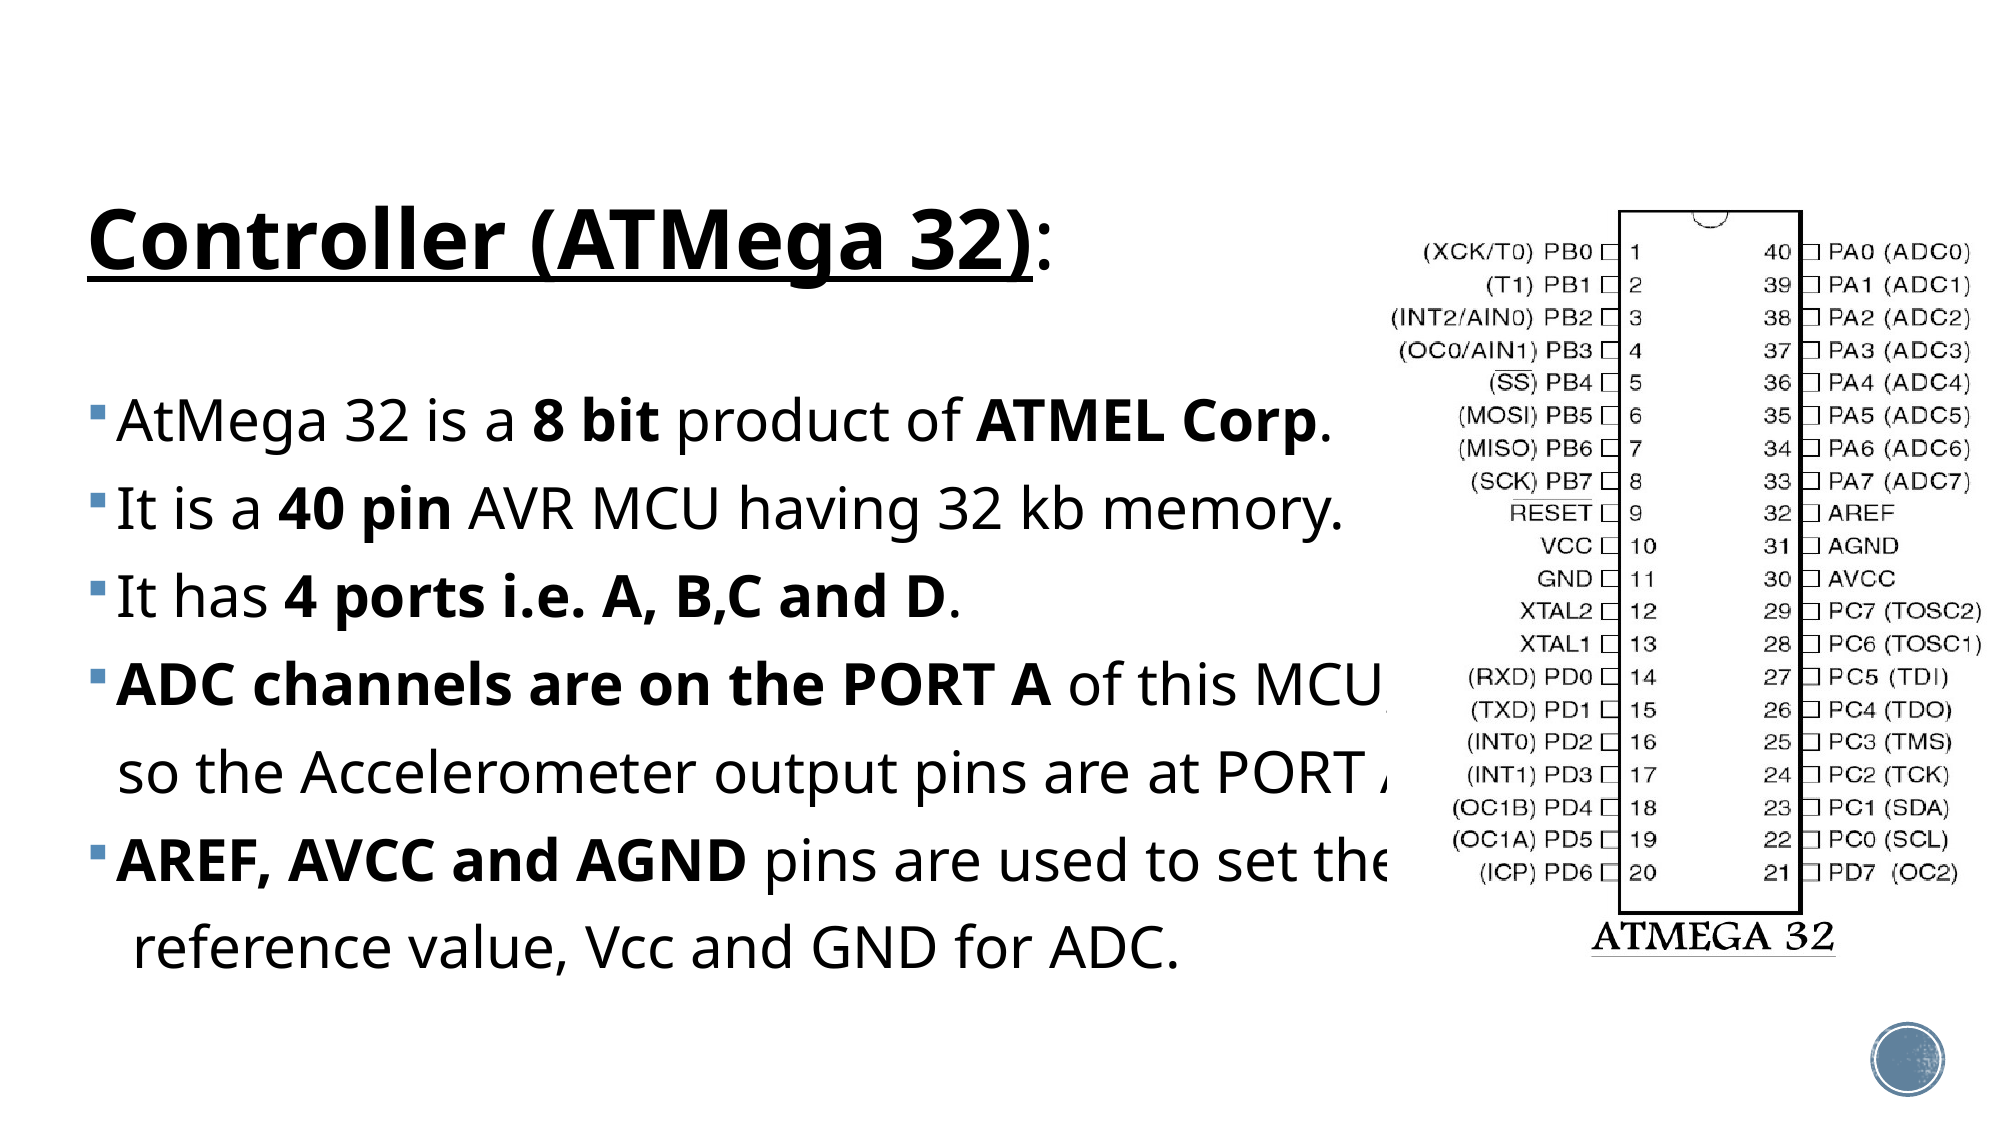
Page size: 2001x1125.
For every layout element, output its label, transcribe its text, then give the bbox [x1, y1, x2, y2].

picture [1387, 189, 2000, 957]
list Controller (ATMega 32): AtMega 32 is a 8 bit product of ATMEL Corp. It is a 40 pin AVR MCU having 32 kb memory. It has 4 ports i.e. A, B,C and D. ADC channels are on the PORT A of this MCU, so the Accelerometer output pins are at PORT A. AREF, AVCC and AGND pins are used to set the reference value, Vcc and GND for ADC. [71, 189, 1736, 1017]
